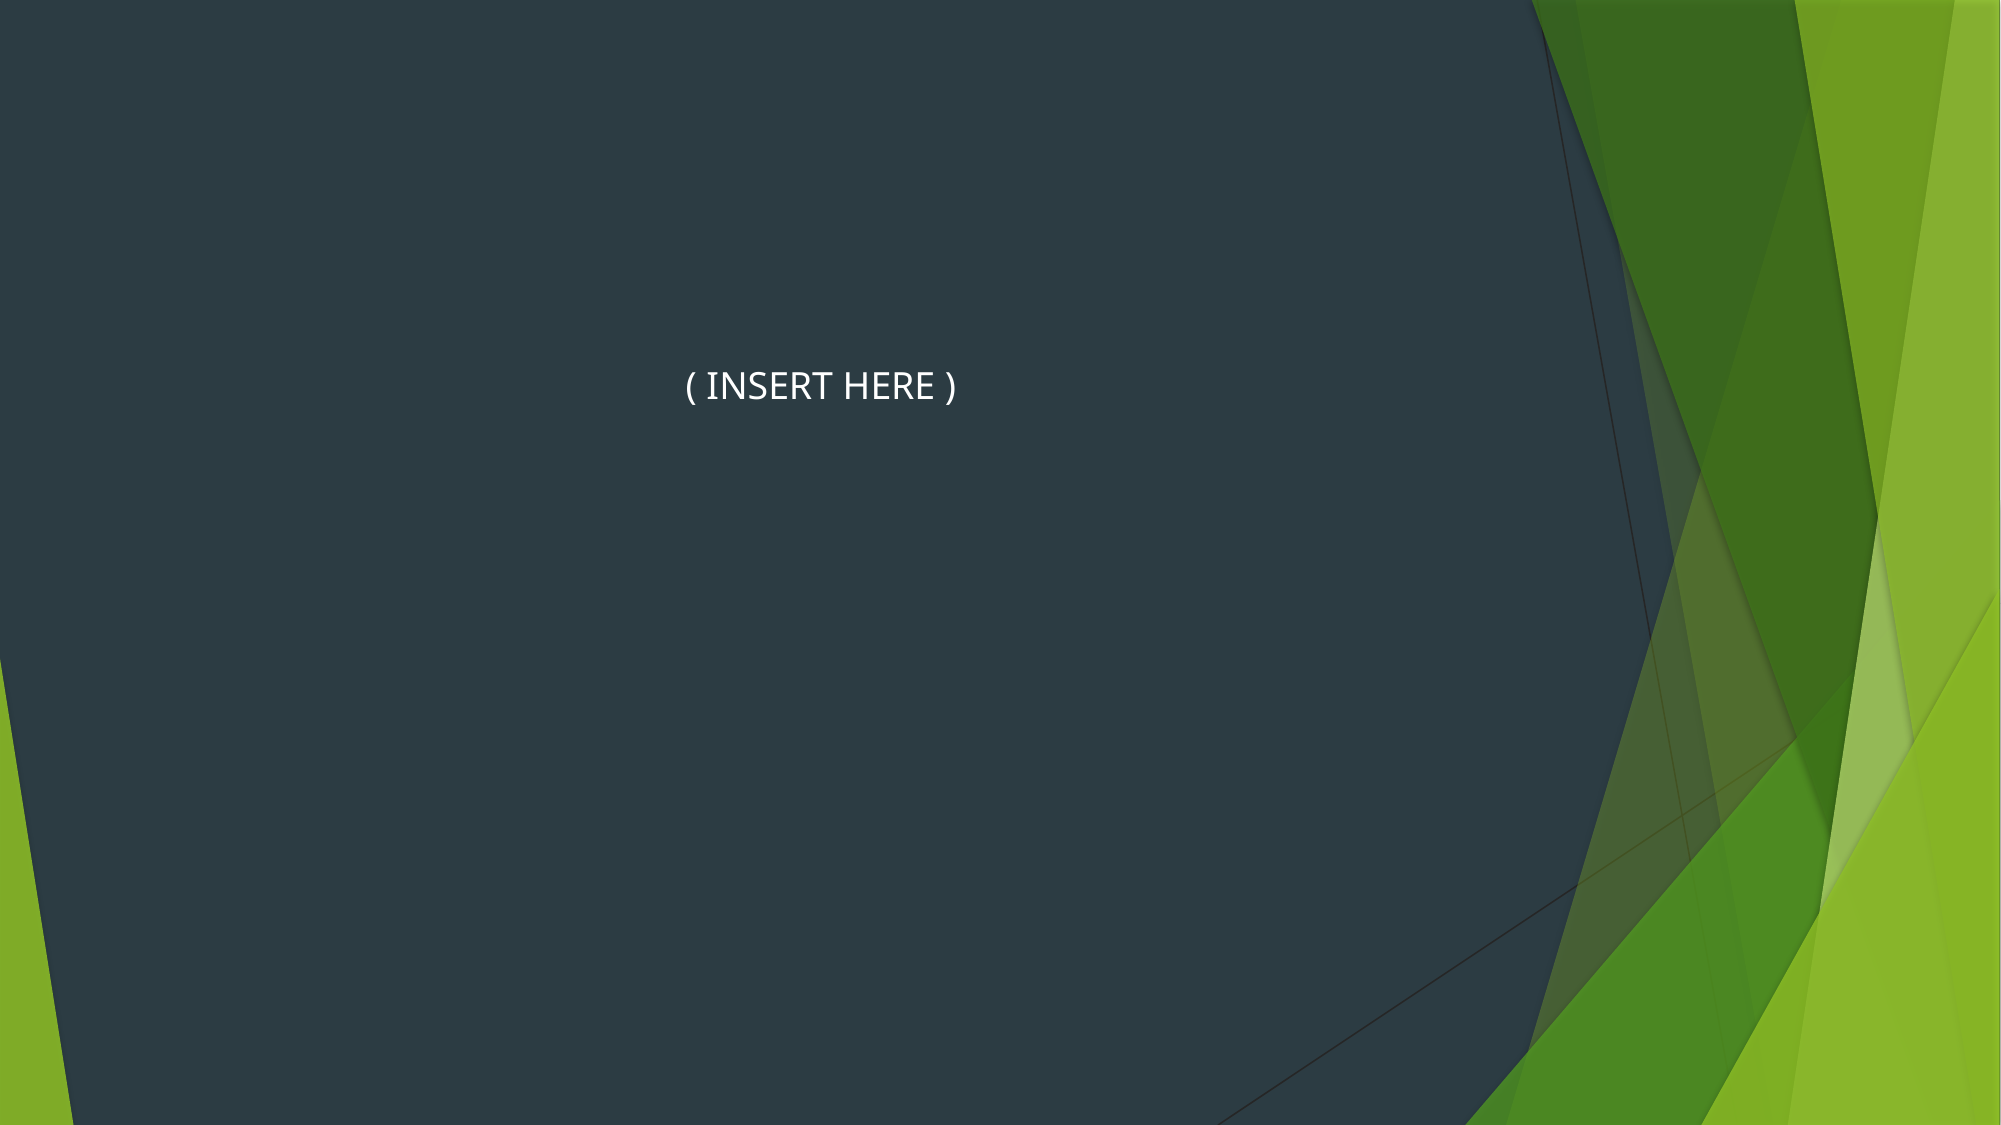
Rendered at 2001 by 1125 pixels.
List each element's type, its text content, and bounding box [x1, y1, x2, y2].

list ( INSERT HERE ) [111, 354, 1522, 992]
